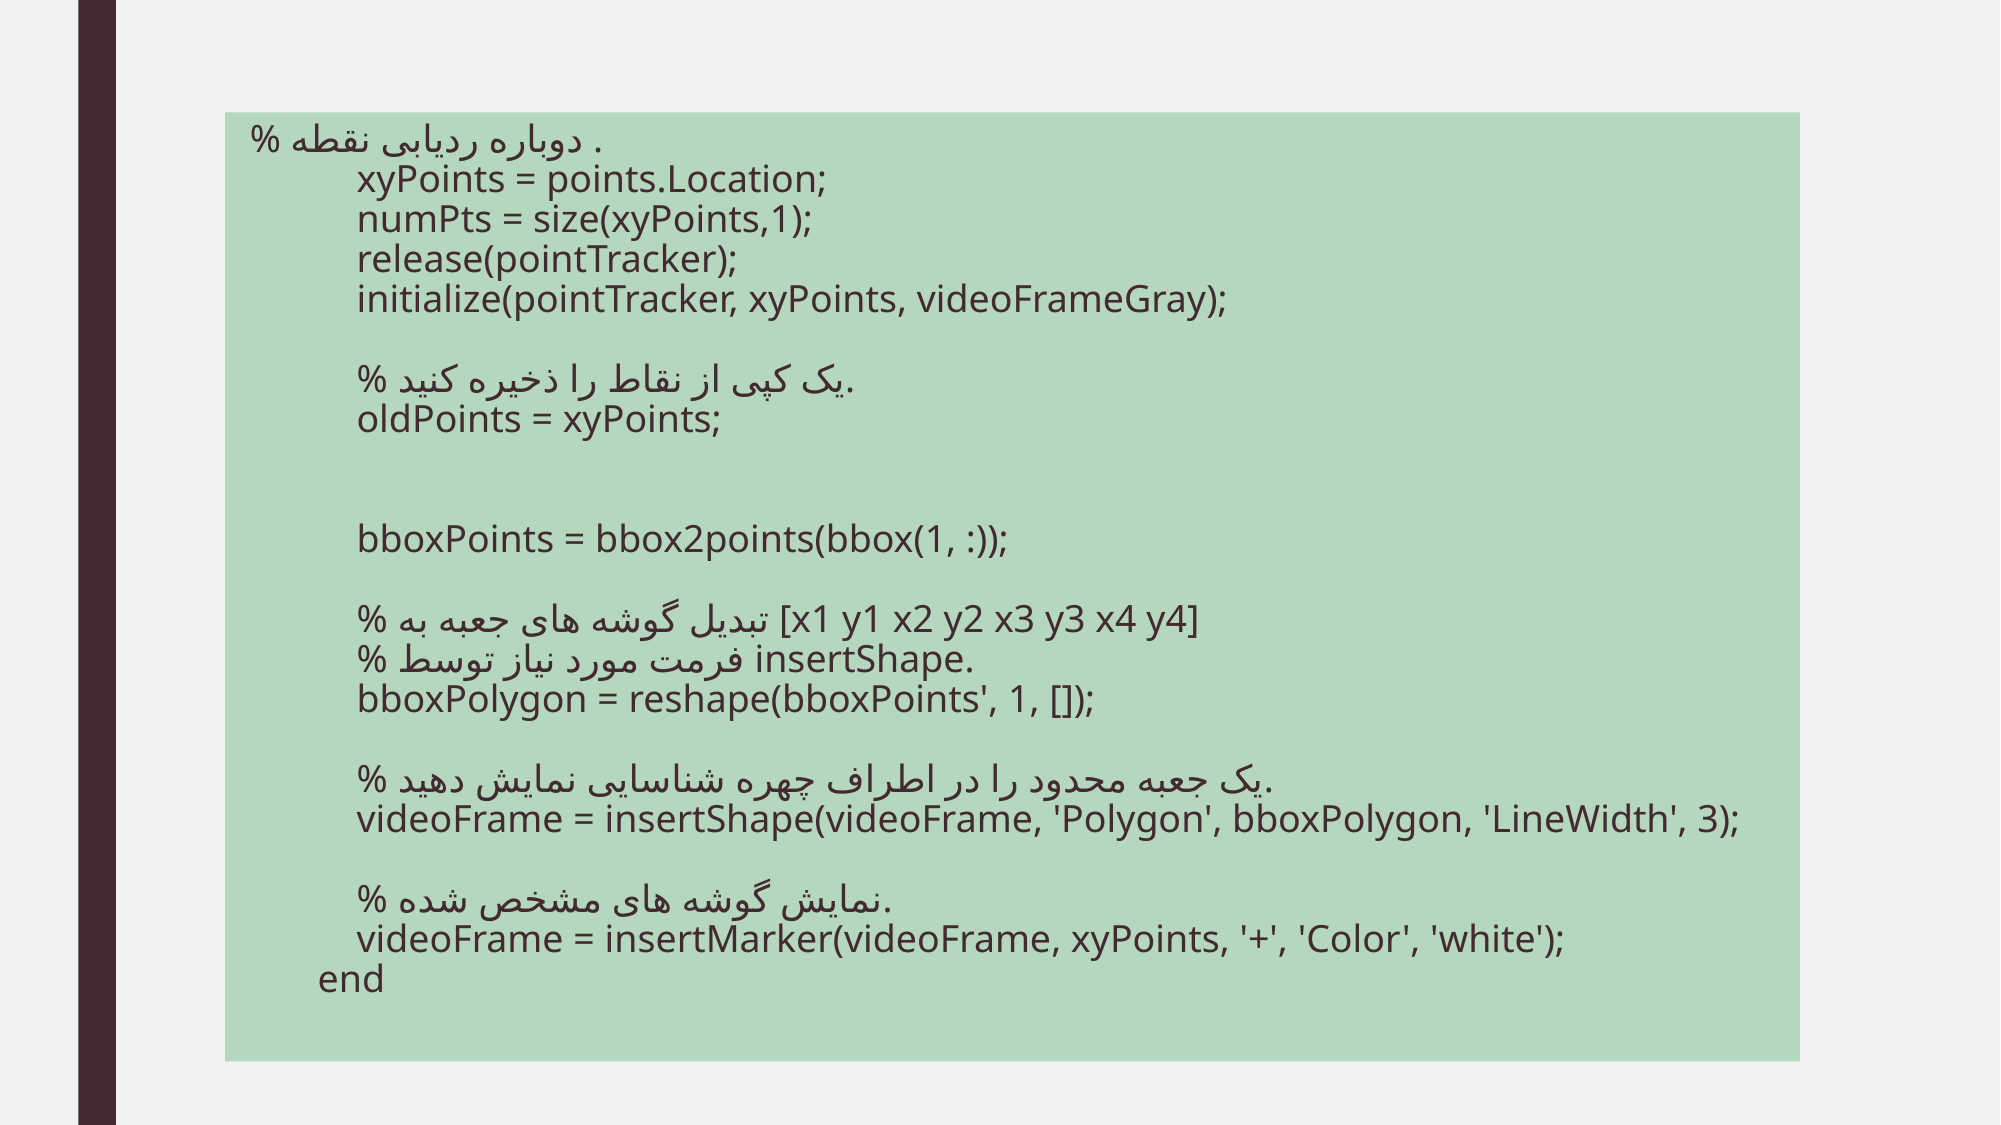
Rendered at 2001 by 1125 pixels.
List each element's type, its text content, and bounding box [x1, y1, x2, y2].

title % دوباره ردیابی نقطه . xyPoints = points.Location; numPts = size(xyPoints,1); release(pointTracker); initialize(pointTracker, xyPoints, videoFrameGray); % یک کپی از نقاط را ذخیره کنید. oldPoints = xyPoints; bboxPoints = bbox2points(bbox(1, :)); % تبدیل گوشه های جعبه به [x1 y1 x2 y2 x3 y3 x4 y4] % فرمت مورد نیاز توسط insertShape. bboxPolygon = reshape(bboxPoints', 1, []); % یک جعبه محدود را در اطراف چهره شناسایی نمایش دهید. videoFrame = insertShape(videoFrame, 'Polygon', bboxPolygon, 'LineWidth', 3); % نمایش گوشه های مشخص شده. videoFrame = insertMarker(videoFrame, xyPoints, '+', 'Color', 'white'); end [225, 112, 1800, 1062]
